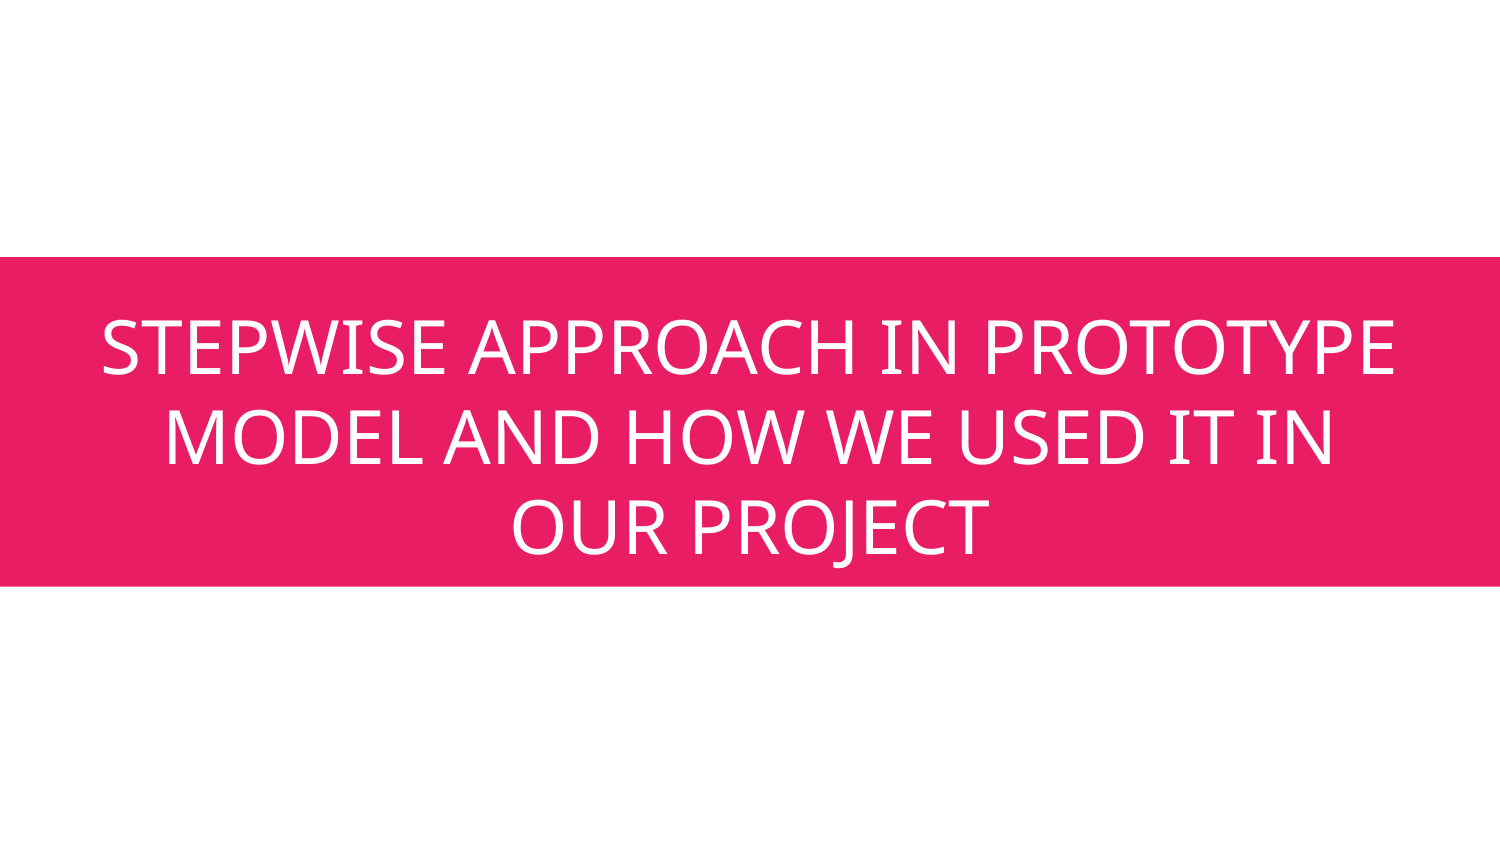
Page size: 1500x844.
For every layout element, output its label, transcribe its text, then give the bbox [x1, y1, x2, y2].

title STEPWISE APPROACH IN PROTOTYPE MODEL AND HOW WE USED IT IN OUR PROJECT [70, 309, 1430, 559]
